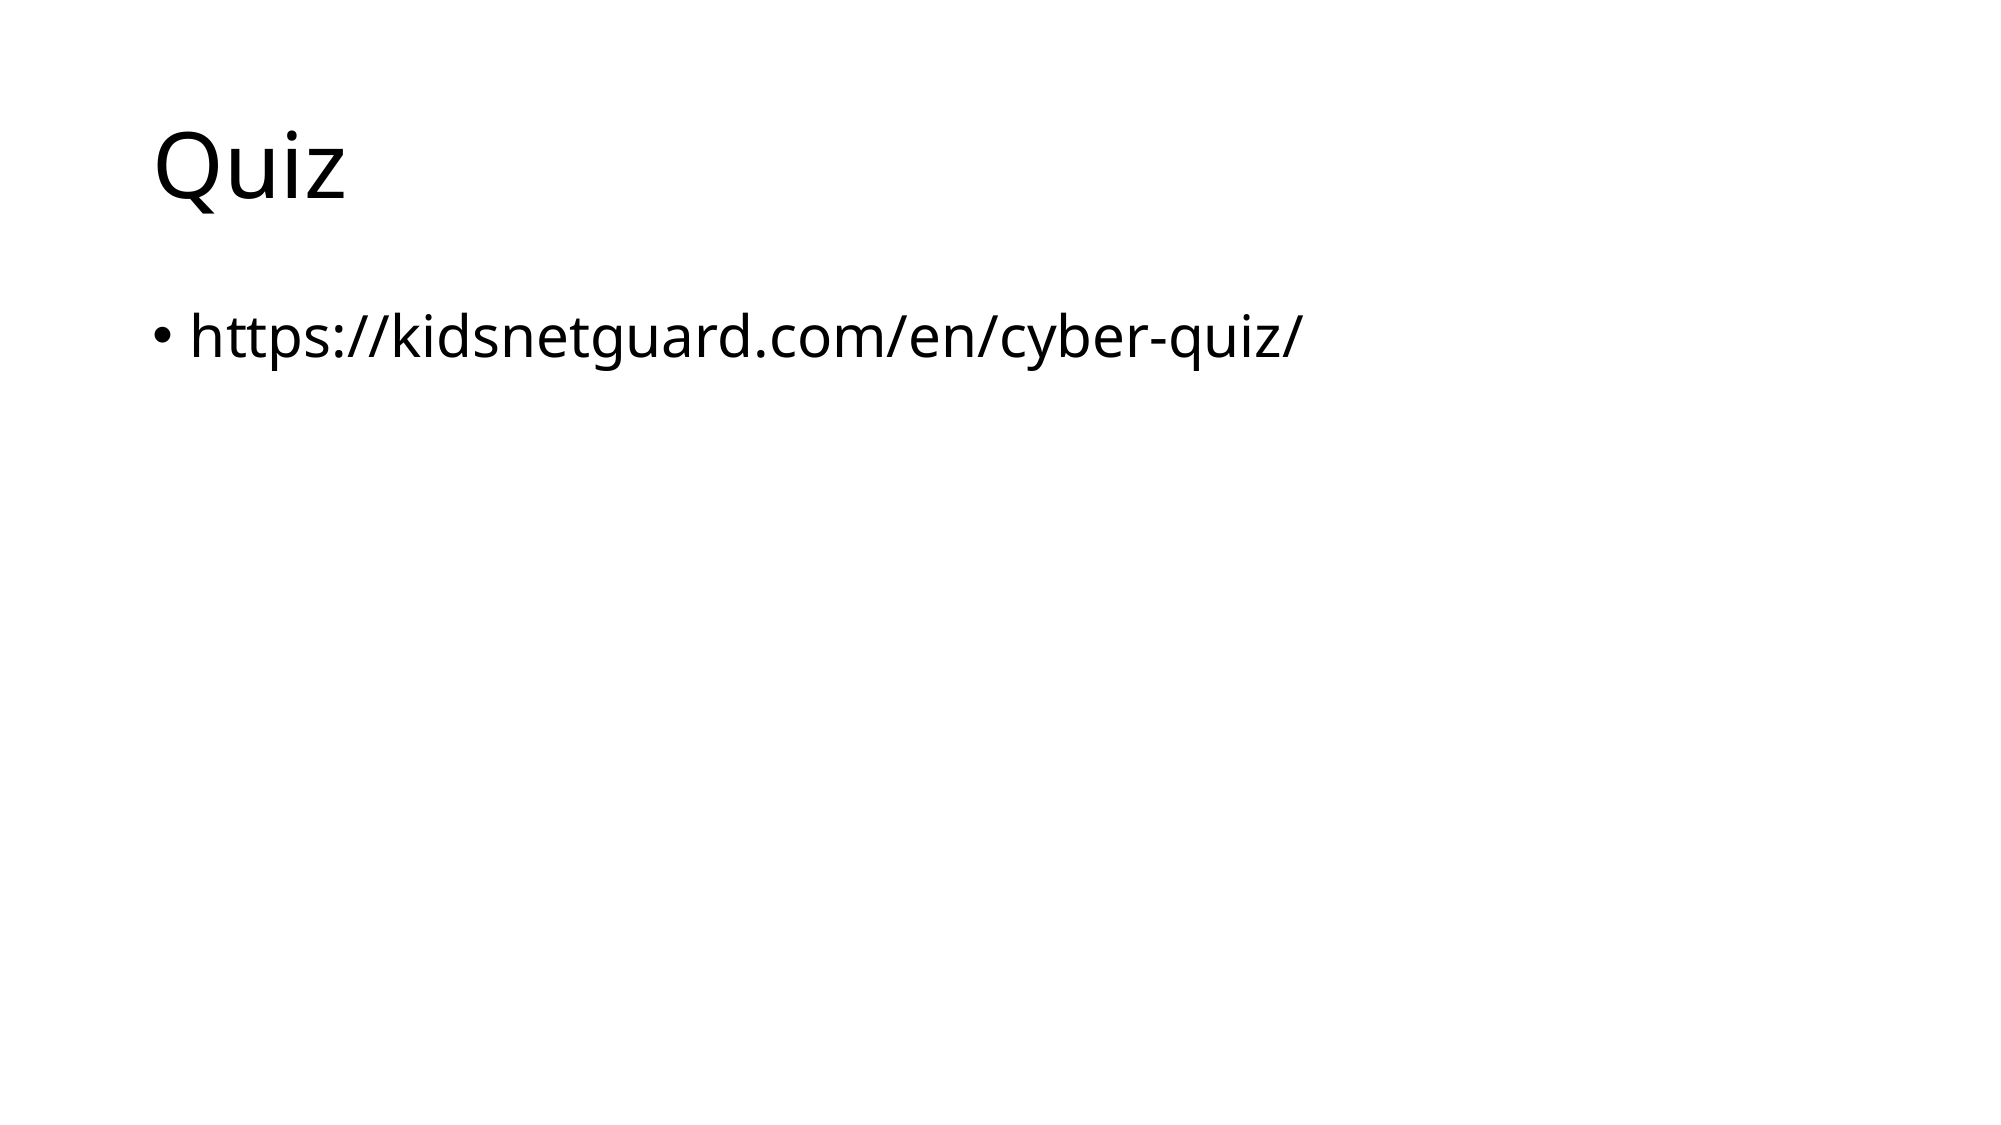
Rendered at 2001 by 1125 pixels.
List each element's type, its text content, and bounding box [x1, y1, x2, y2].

title Quiz [137, 59, 1863, 278]
list https://kidsnetguard.com/en/cyber-quiz/ [137, 299, 1863, 1014]
